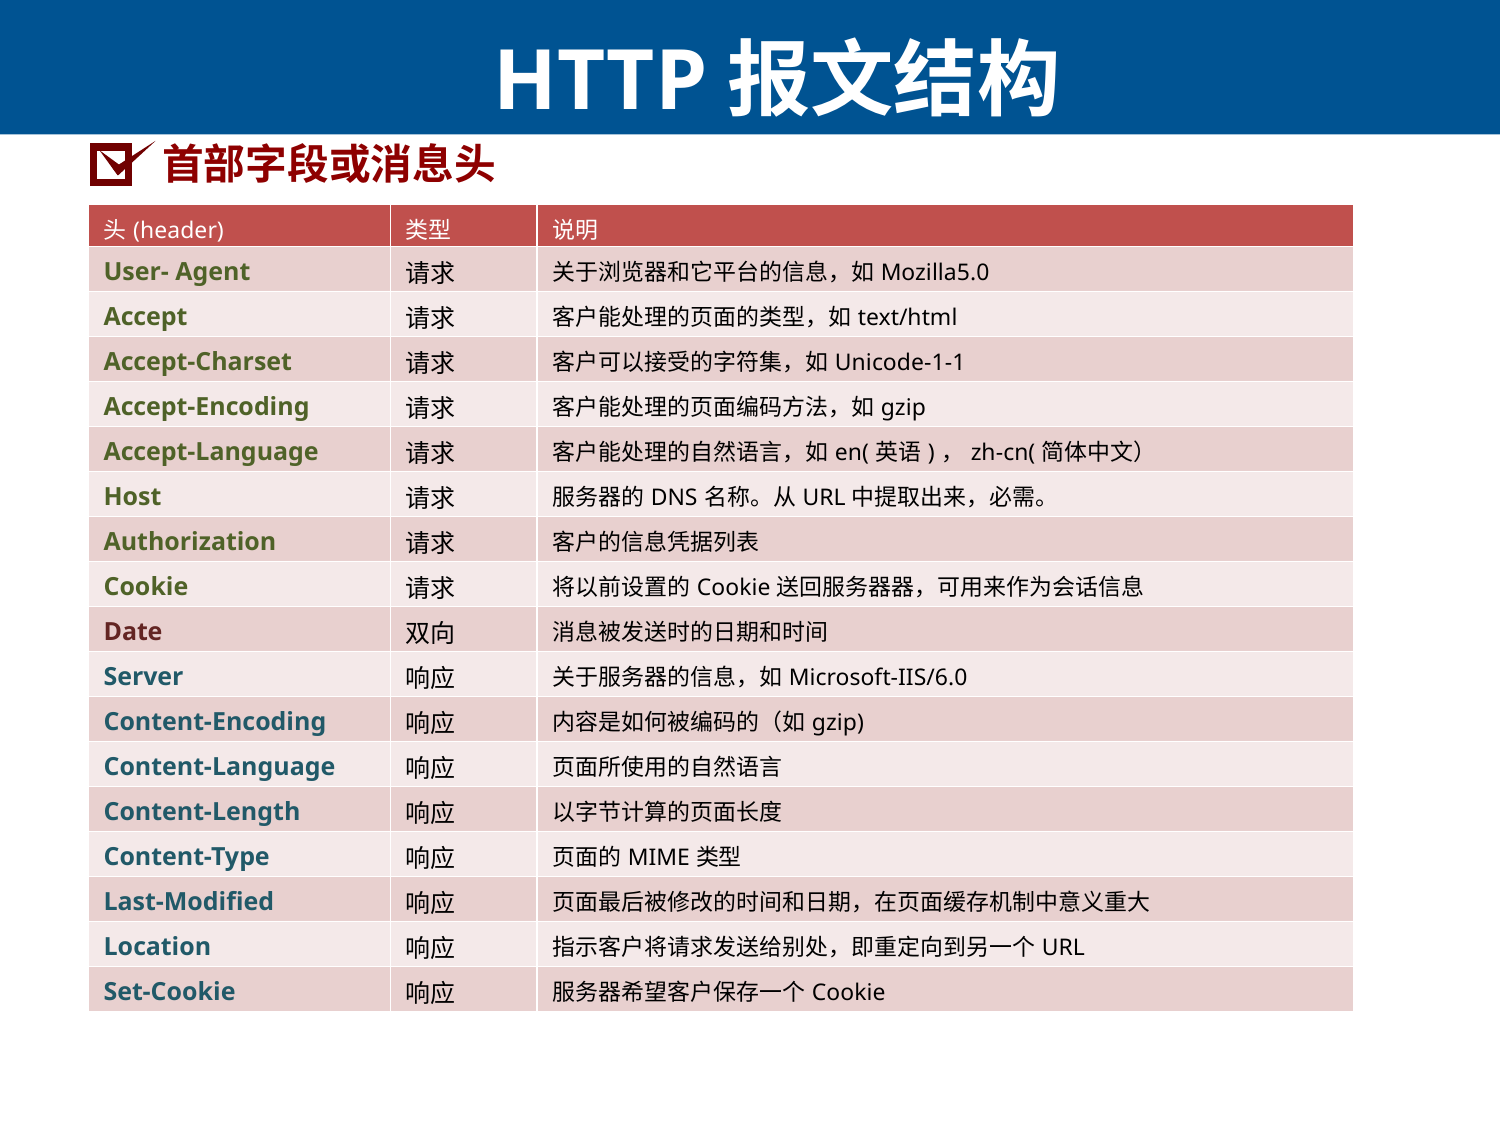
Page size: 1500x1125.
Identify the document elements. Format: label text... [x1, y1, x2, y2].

table_cell Accept-Language [89, 427, 390, 471]
table_cell 客户能处理的自然语言，如en(英语)，zh-cn(简体中文） [538, 427, 1353, 471]
table_cell 响应 [391, 787, 536, 831]
table_cell 请求 [391, 562, 536, 606]
table_cell 请求 [391, 247, 536, 291]
table_cell 响应 [391, 922, 536, 966]
table_cell Accept-Encoding [89, 382, 390, 426]
table_header 类型 [391, 205, 536, 246]
table_cell 将以前设置的Cookie送回服务器器，可用来作为会话信息 [538, 562, 1353, 606]
table_cell 页面的MIME类型 [538, 832, 1353, 876]
table_cell Content-Language [89, 742, 390, 786]
table_cell Location [89, 922, 390, 966]
table_cell 双向 [391, 607, 536, 651]
table_cell Accept-Charset [89, 337, 390, 381]
table_cell 请求 [391, 472, 536, 516]
table_cell 客户可以接受的字符集，如Unicode-1-1 [538, 337, 1353, 381]
table_cell Cookie [89, 562, 390, 606]
table_cell 页面最后被修改的时间和日期，在页面缓存机制中意义重大 [538, 877, 1353, 921]
table_cell 服务器希望客户保存一个Cookie [538, 967, 1353, 1011]
table_cell 消息被发送时的日期和时间 [538, 607, 1353, 651]
table_cell 响应 [391, 877, 536, 921]
table_cell 响应 [391, 832, 536, 876]
table_cell 请求 [391, 337, 536, 381]
table_cell Authorization [89, 517, 390, 561]
table_cell 响应 [391, 697, 536, 741]
table_cell 请求 [391, 382, 536, 426]
table_cell 请求 [391, 292, 536, 336]
table_cell Server [89, 652, 390, 696]
table_cell 响应 [391, 652, 536, 696]
table_cell Set-Cookie [89, 967, 390, 1011]
table_cell Content-Length [89, 787, 390, 831]
table_cell 客户的信息凭据列表 [538, 517, 1353, 561]
table_cell 请求 [391, 427, 536, 471]
table_cell Content-Encoding [89, 697, 390, 741]
table_cell 指示客户将请求发送给别处，即重定向到另一个URL [538, 922, 1353, 966]
table_cell 页面所使用的自然语言 [538, 742, 1353, 786]
table_header 头(header) [89, 205, 390, 246]
table_cell 关于服务器的信息，如Microsoft-IIS/6.0 [538, 652, 1353, 696]
table_cell 服务器的DNS名称。从URL中提取出来，必需。 [538, 472, 1353, 516]
table_cell Last-Modified [89, 877, 390, 921]
table_cell 关于浏览器和它平台的信息，如Mozilla5.0 [538, 247, 1353, 291]
table_cell 请求 [391, 517, 536, 561]
table_header 说明 [538, 205, 1353, 246]
table_cell 响应 [391, 742, 536, 786]
table_cell 响应 [391, 967, 536, 1011]
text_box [93, 130, 513, 197]
table_cell Content-Type [89, 832, 390, 876]
table_cell 客户能处理的页面编码方法，如gzip [538, 382, 1353, 426]
table_cell User- Agent [89, 247, 390, 291]
text_box HTTP报文结构 [478, 19, 1076, 134]
table_cell 以字节计算的页面长度 [538, 787, 1353, 831]
table_cell Accept [89, 292, 390, 336]
table_cell 内容是如何被编码的（如gzip) [538, 697, 1353, 741]
table_cell Host [89, 472, 390, 516]
table_cell 客户能处理的页面的类型，如text/html [538, 292, 1353, 336]
table_cell Date [89, 607, 390, 651]
